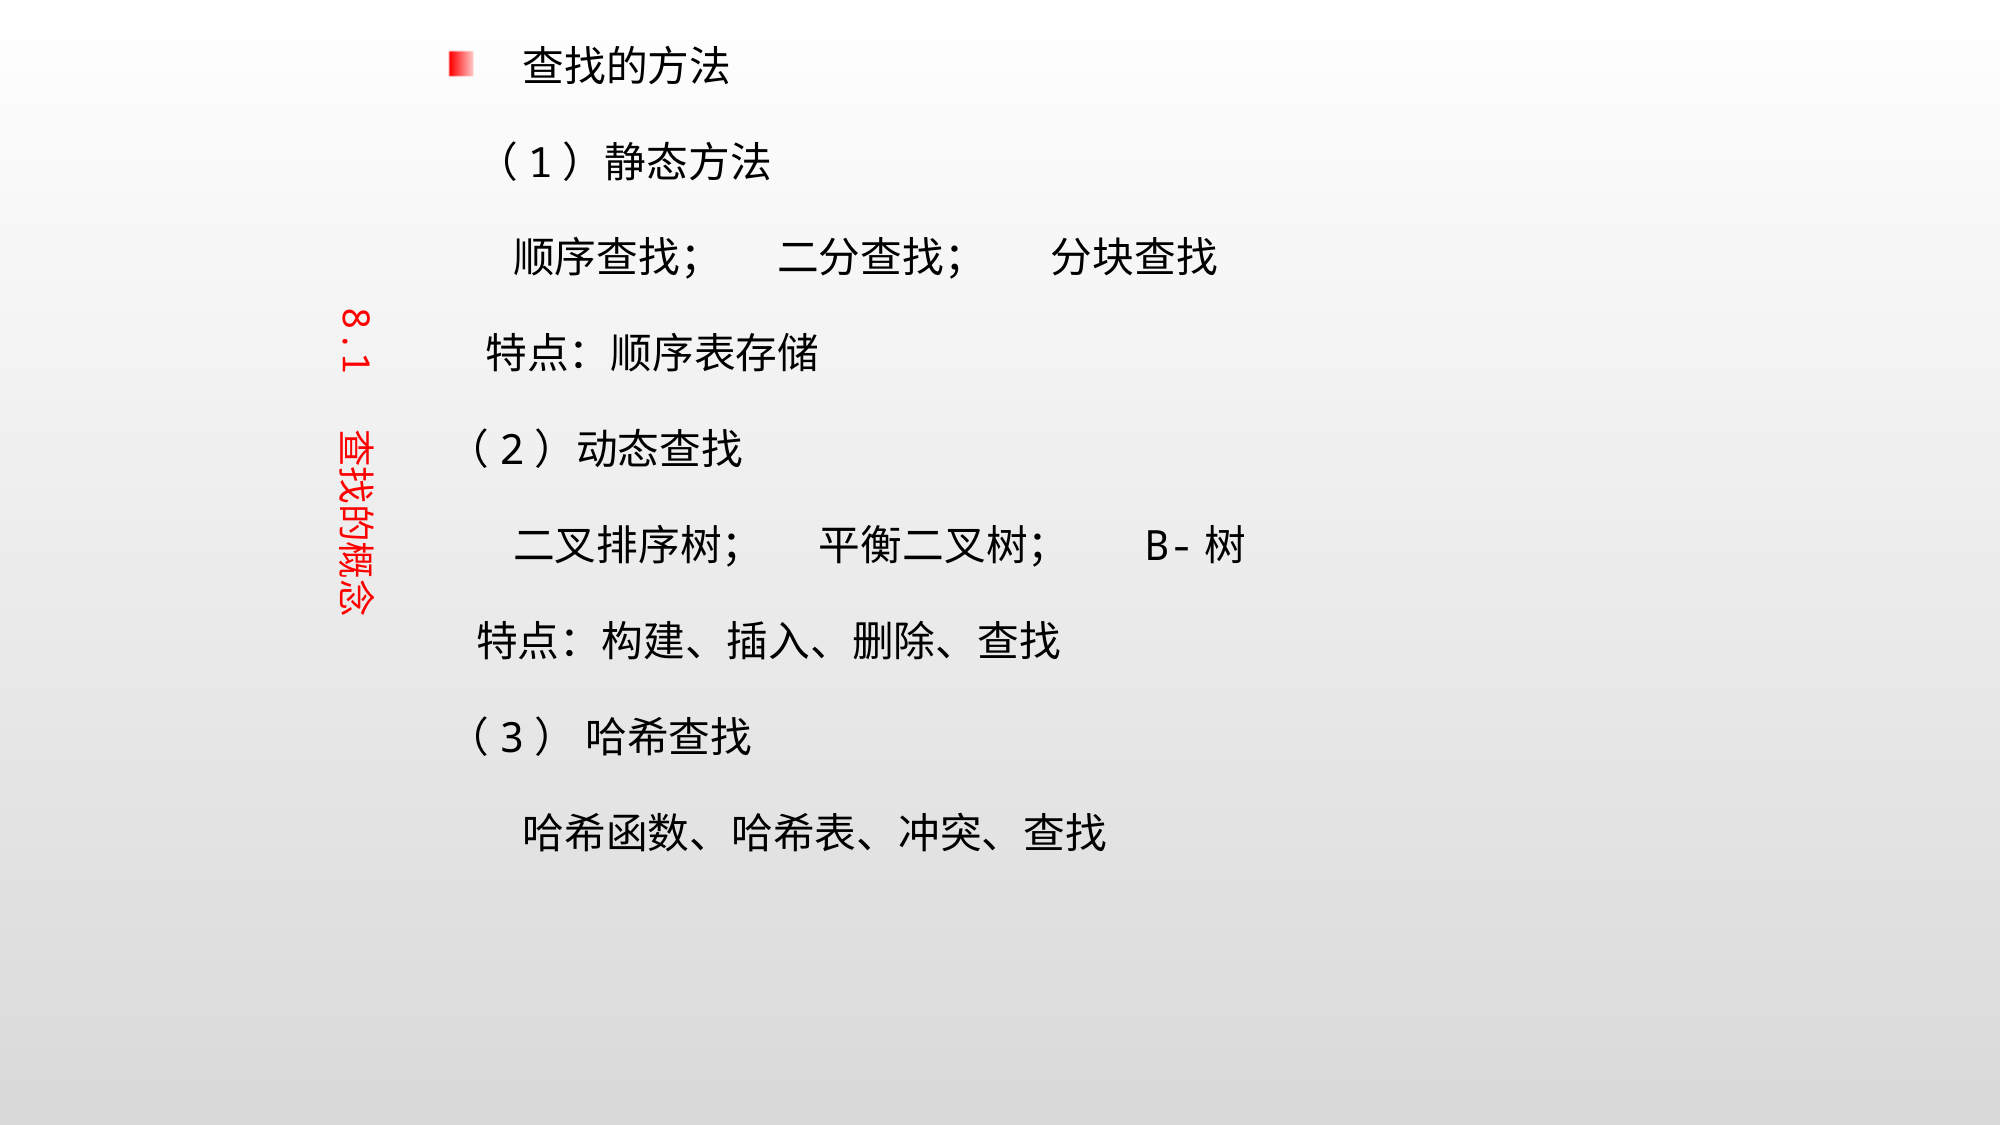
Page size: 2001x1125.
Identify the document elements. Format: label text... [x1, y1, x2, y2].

picture [447, 49, 477, 80]
text_box 8.1 查找的概念 [312, 292, 388, 739]
text_box 查找的方法 （1）静态方法 顺序查找； 二分查找； 分块查找 特点：顺序表存储 （2）动态查找 二叉排序树； 平衡二叉树； B-树 特点：构建、插入、删除、查找 （3） 哈希查找 哈希函数、哈希表、冲突、查找 [432, 7, 1664, 864]
